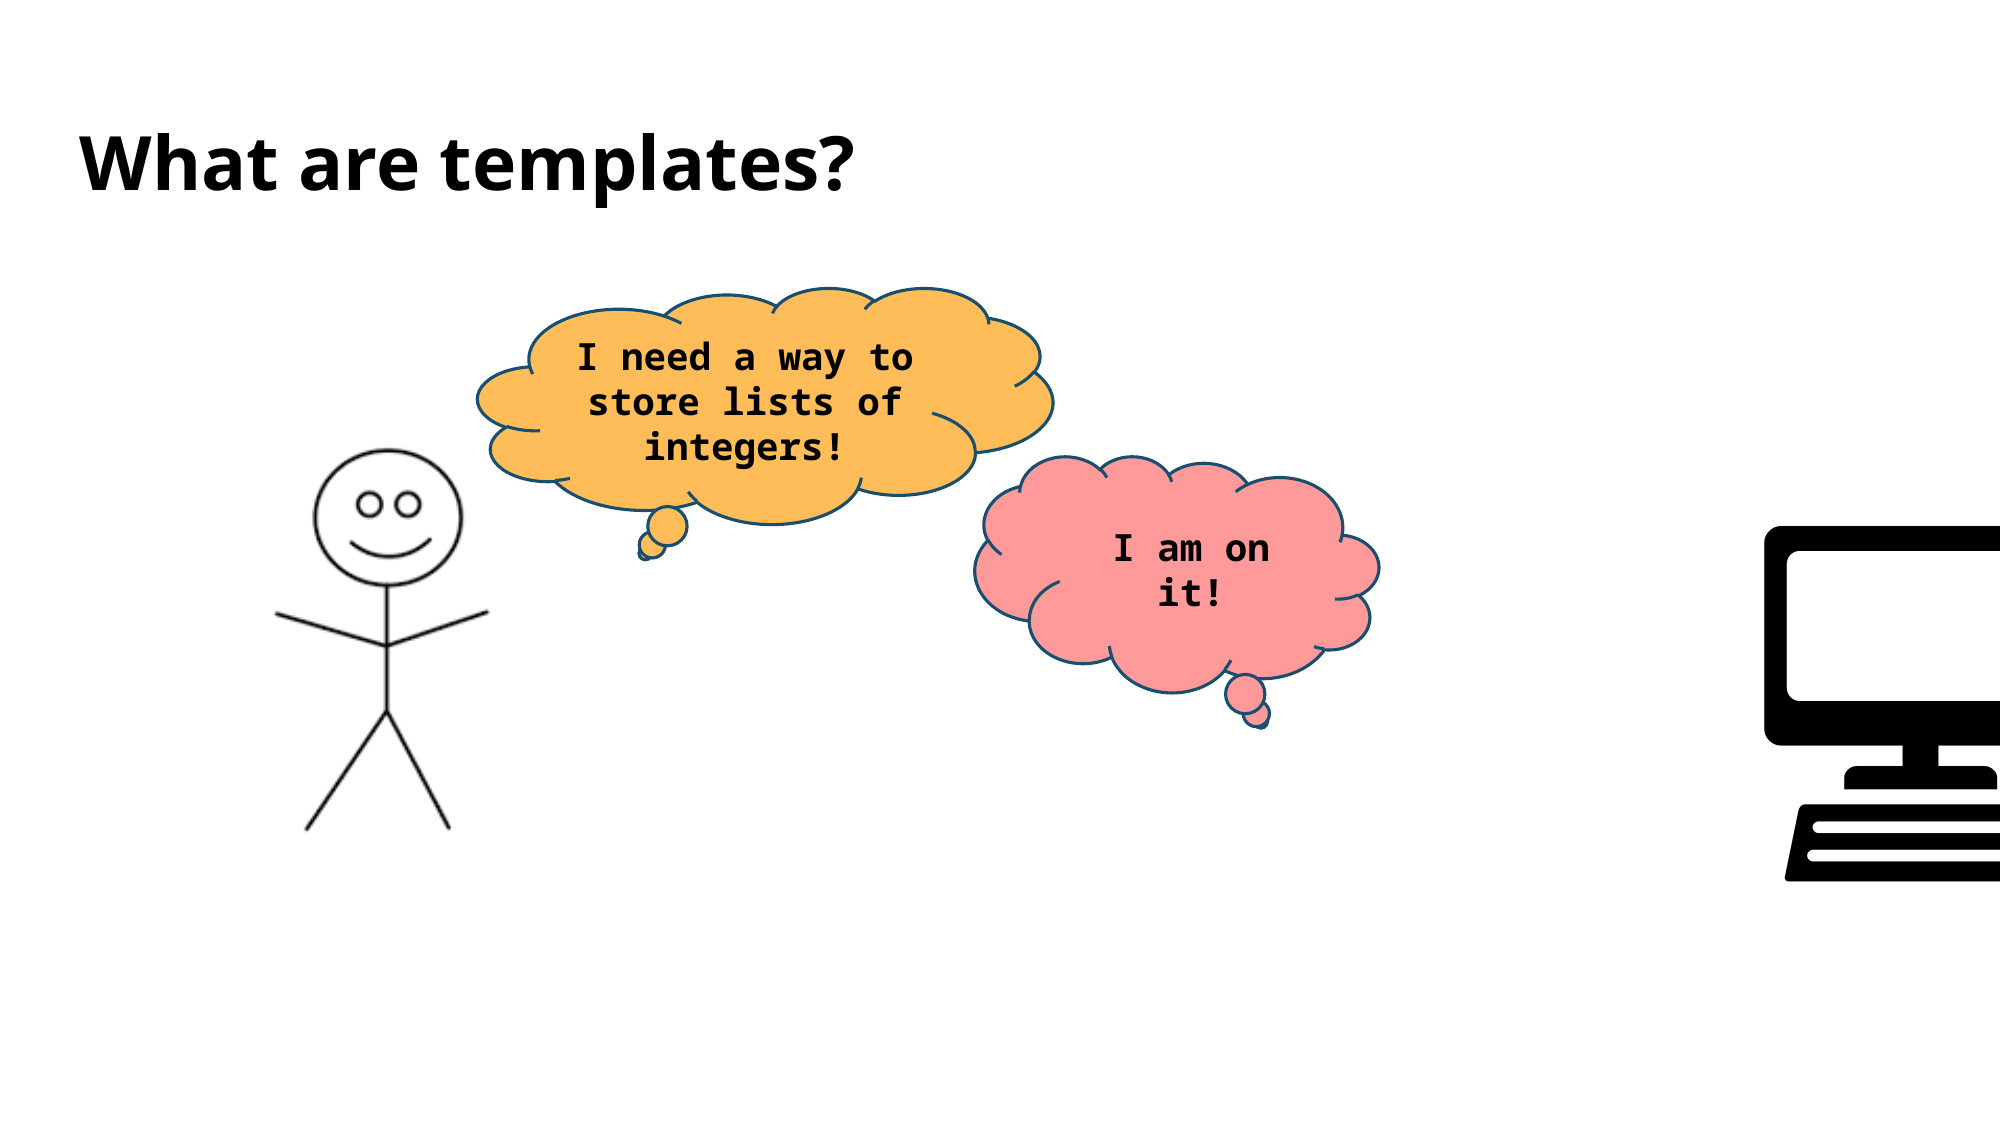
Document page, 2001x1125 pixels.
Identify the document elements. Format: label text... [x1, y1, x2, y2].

title What are templates? [64, 103, 1936, 230]
text_box 🧑‍💻️ [1301, 432, 1802, 947]
text_box I am on it! [973, 455, 1381, 730]
picture [148, 405, 619, 876]
text_box I need a way to store lists of integers! [475, 286, 1055, 562]
